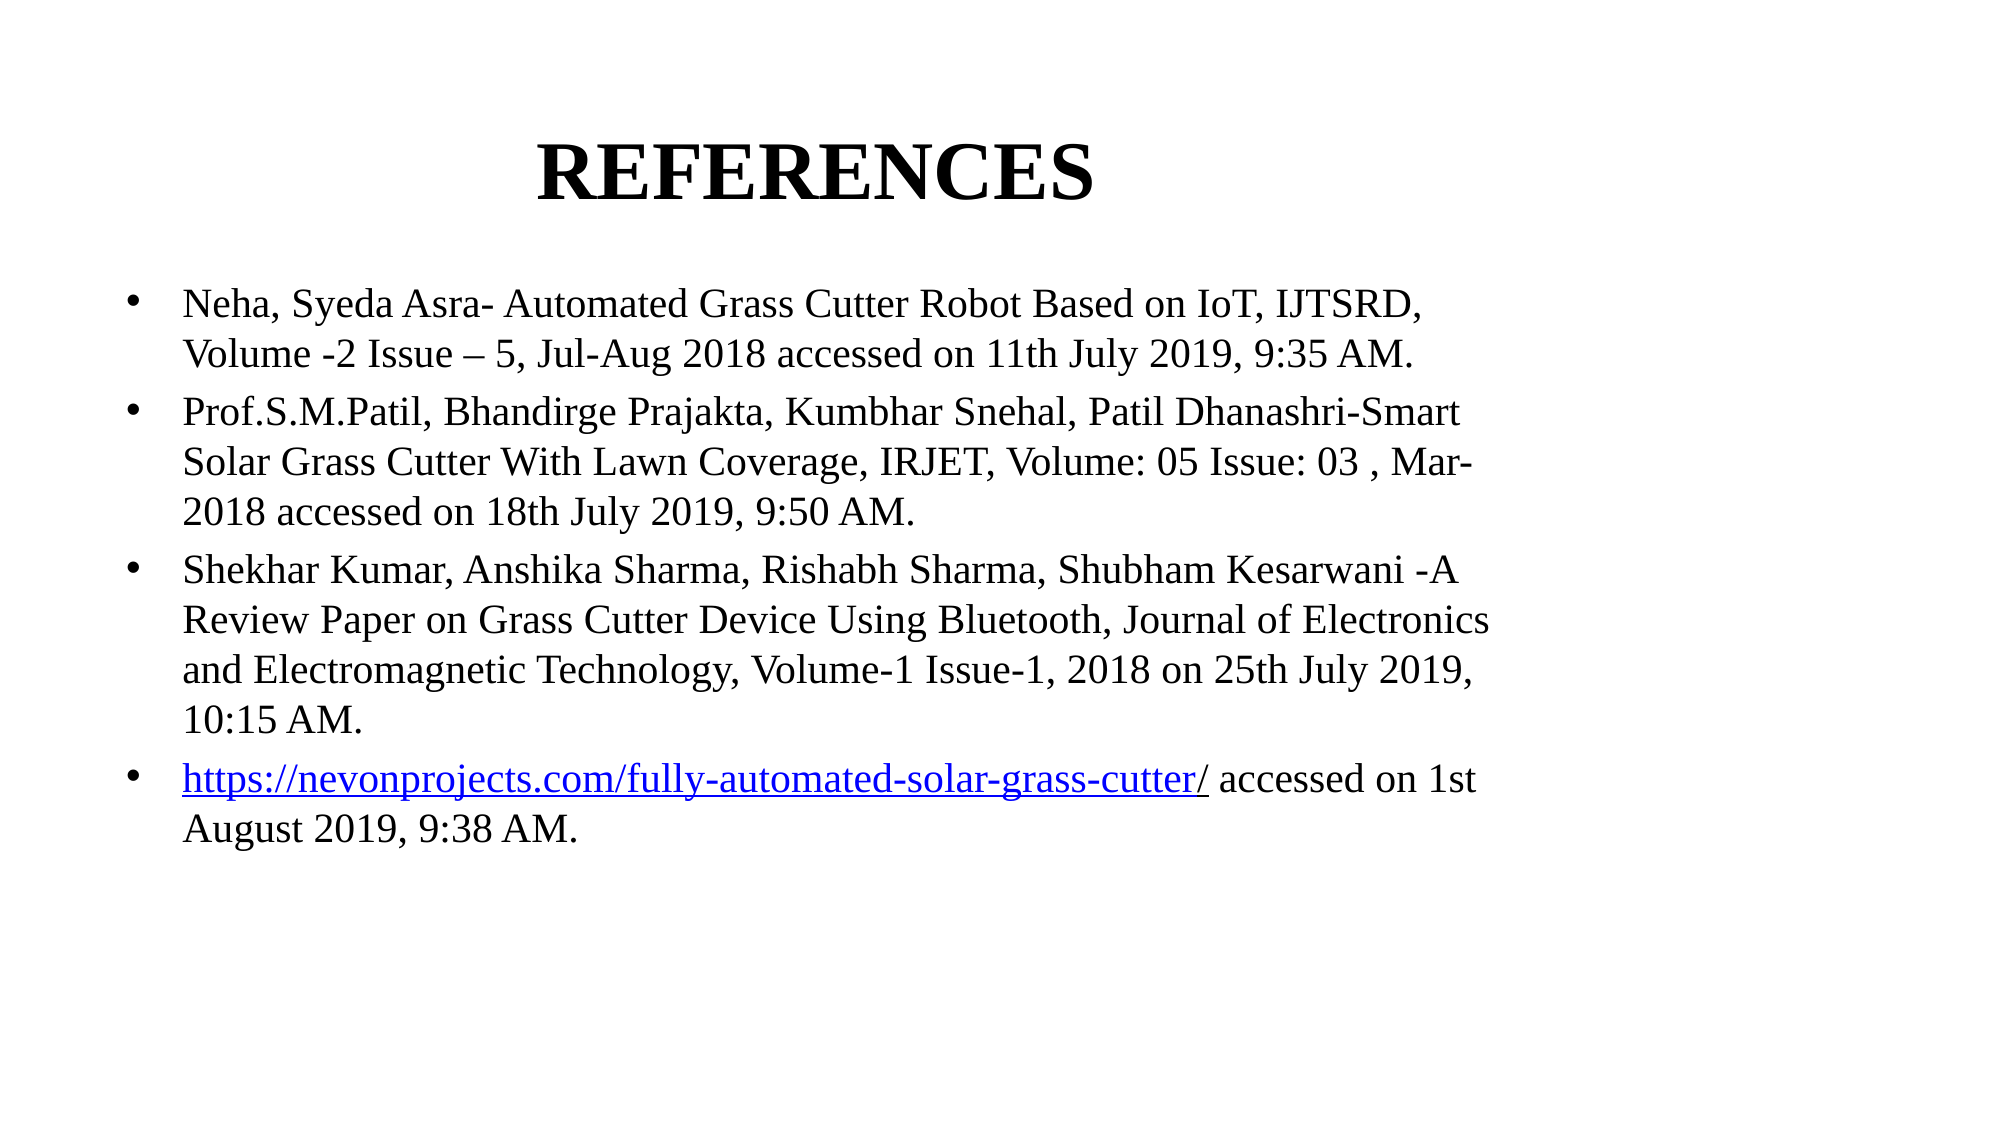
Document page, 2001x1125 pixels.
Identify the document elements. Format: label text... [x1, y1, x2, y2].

list Neha, Syeda Asra- Automated Grass Cutter Robot Based on IoT, IJTSRD, Volume -2 Issue – 5, Jul-Aug 2018 accessed on 11th July 2019, 9:35 AM. Prof.S.M.Patil, Bhandirge Prajakta, Kumbhar Snehal, Patil Dhanashri-Smart Solar Grass Cutter With Lawn Coverage, IRJET, Volume: 05 Issue: 03 , Mar-2018 accessed on 18th July 2019, 9:50 AM. Shekhar Kumar, Anshika Sharma, Rishabh Sharma, Shubham Kesarwani -A Review Paper on Grass Cutter Device Using Bluetooth, Journal of Electronics and Electromagnetic Technology, Volume-1 Issue-1, 2018 on 25th July 2019, 10:15 AM. https://nevonprojects.com/fully-automated-solar-grass-cutter/ accessed on 1st August 2019, 9:38 AM. [111, 267, 1522, 992]
title REFERENCES [111, 99, 1522, 243]
